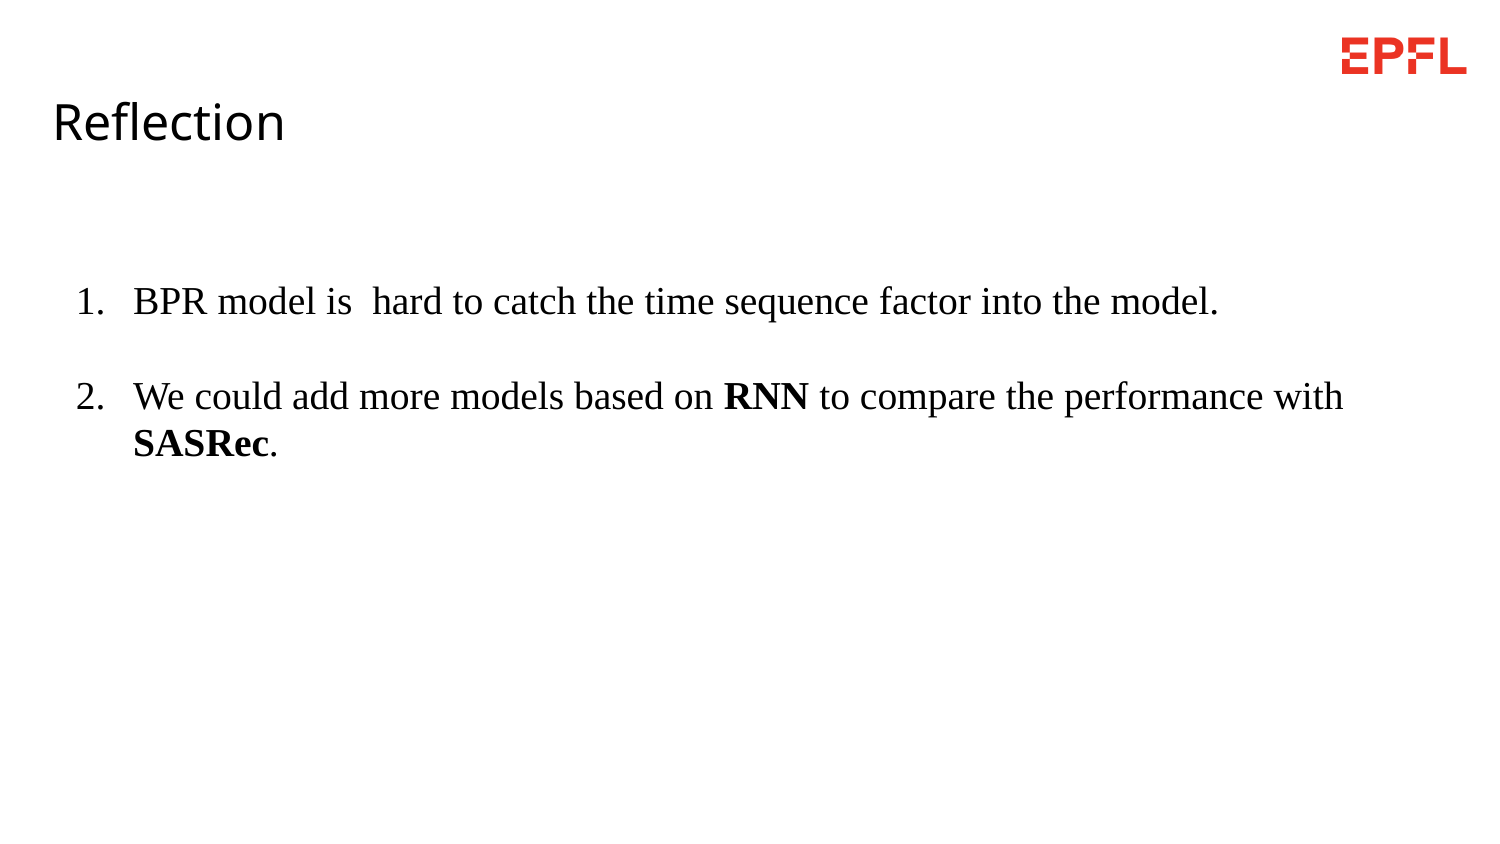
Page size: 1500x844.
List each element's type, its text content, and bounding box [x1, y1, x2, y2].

picture [1336, 25, 1474, 84]
text_box BPR model is hard to catch the time sequence factor into the model. We could add more models based on RNN to compare the performance with SASRec. [43, 259, 1457, 527]
text_box Reflection [37, 74, 745, 165]
